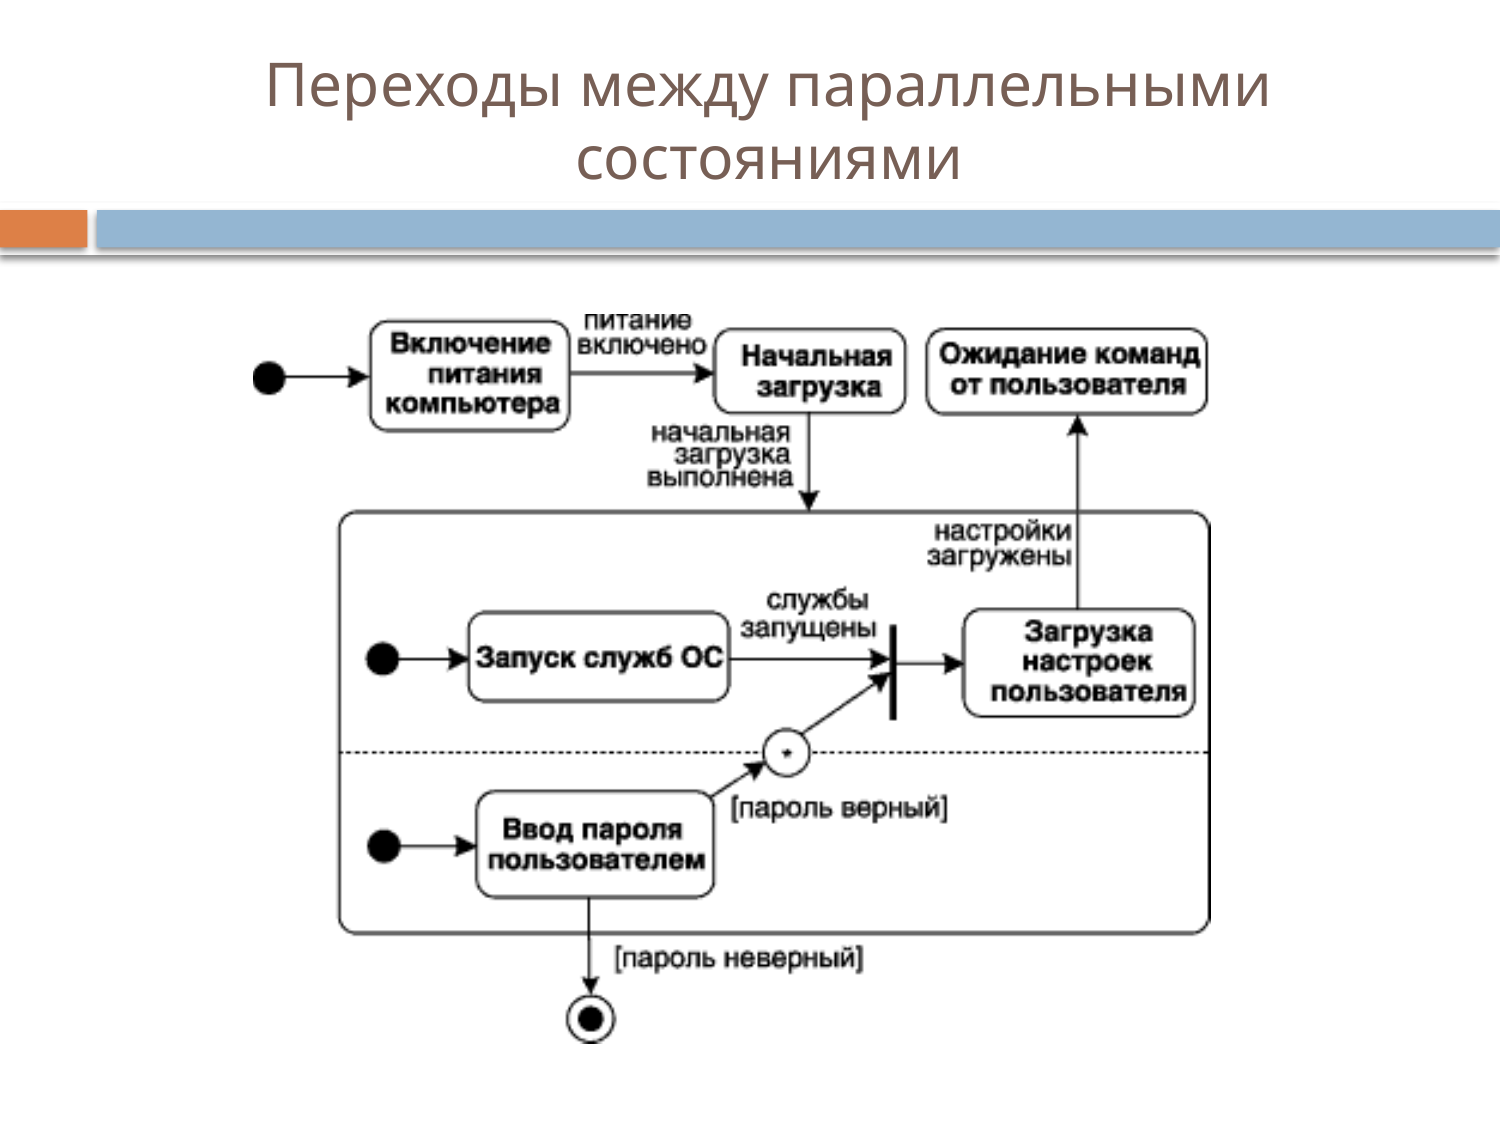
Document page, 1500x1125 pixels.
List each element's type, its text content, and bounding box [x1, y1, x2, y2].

picture [253, 314, 1211, 1045]
title Переходы между параллельными состояниями [100, 37, 1438, 200]
